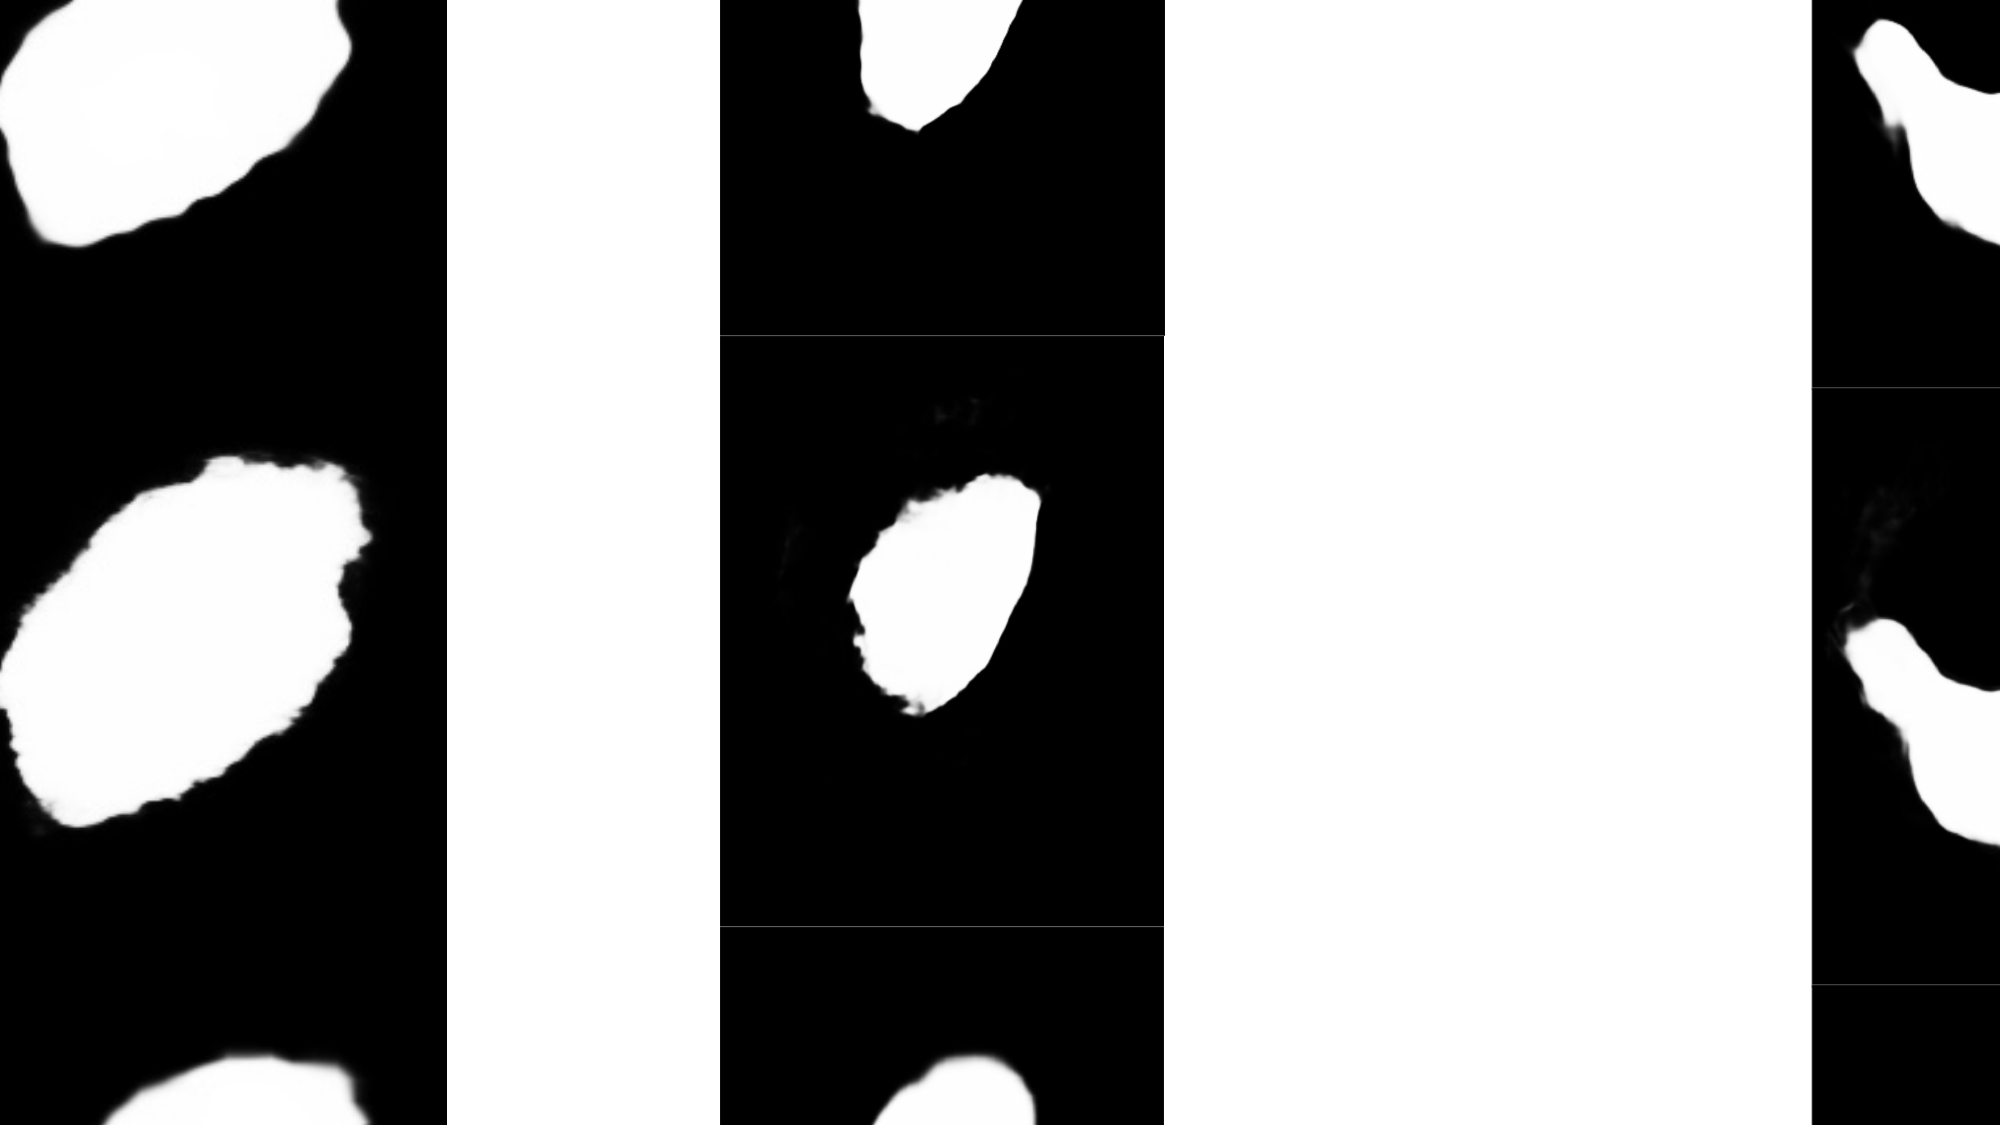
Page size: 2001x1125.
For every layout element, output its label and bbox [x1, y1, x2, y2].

picture [1813, 388, 2000, 716]
text_box [0, 0, 447, 1125]
picture [1813, 0, 2000, 387]
picture [720, 336, 1164, 716]
picture [720, 0, 1165, 335]
text_box [447, 716, 2000, 1125]
